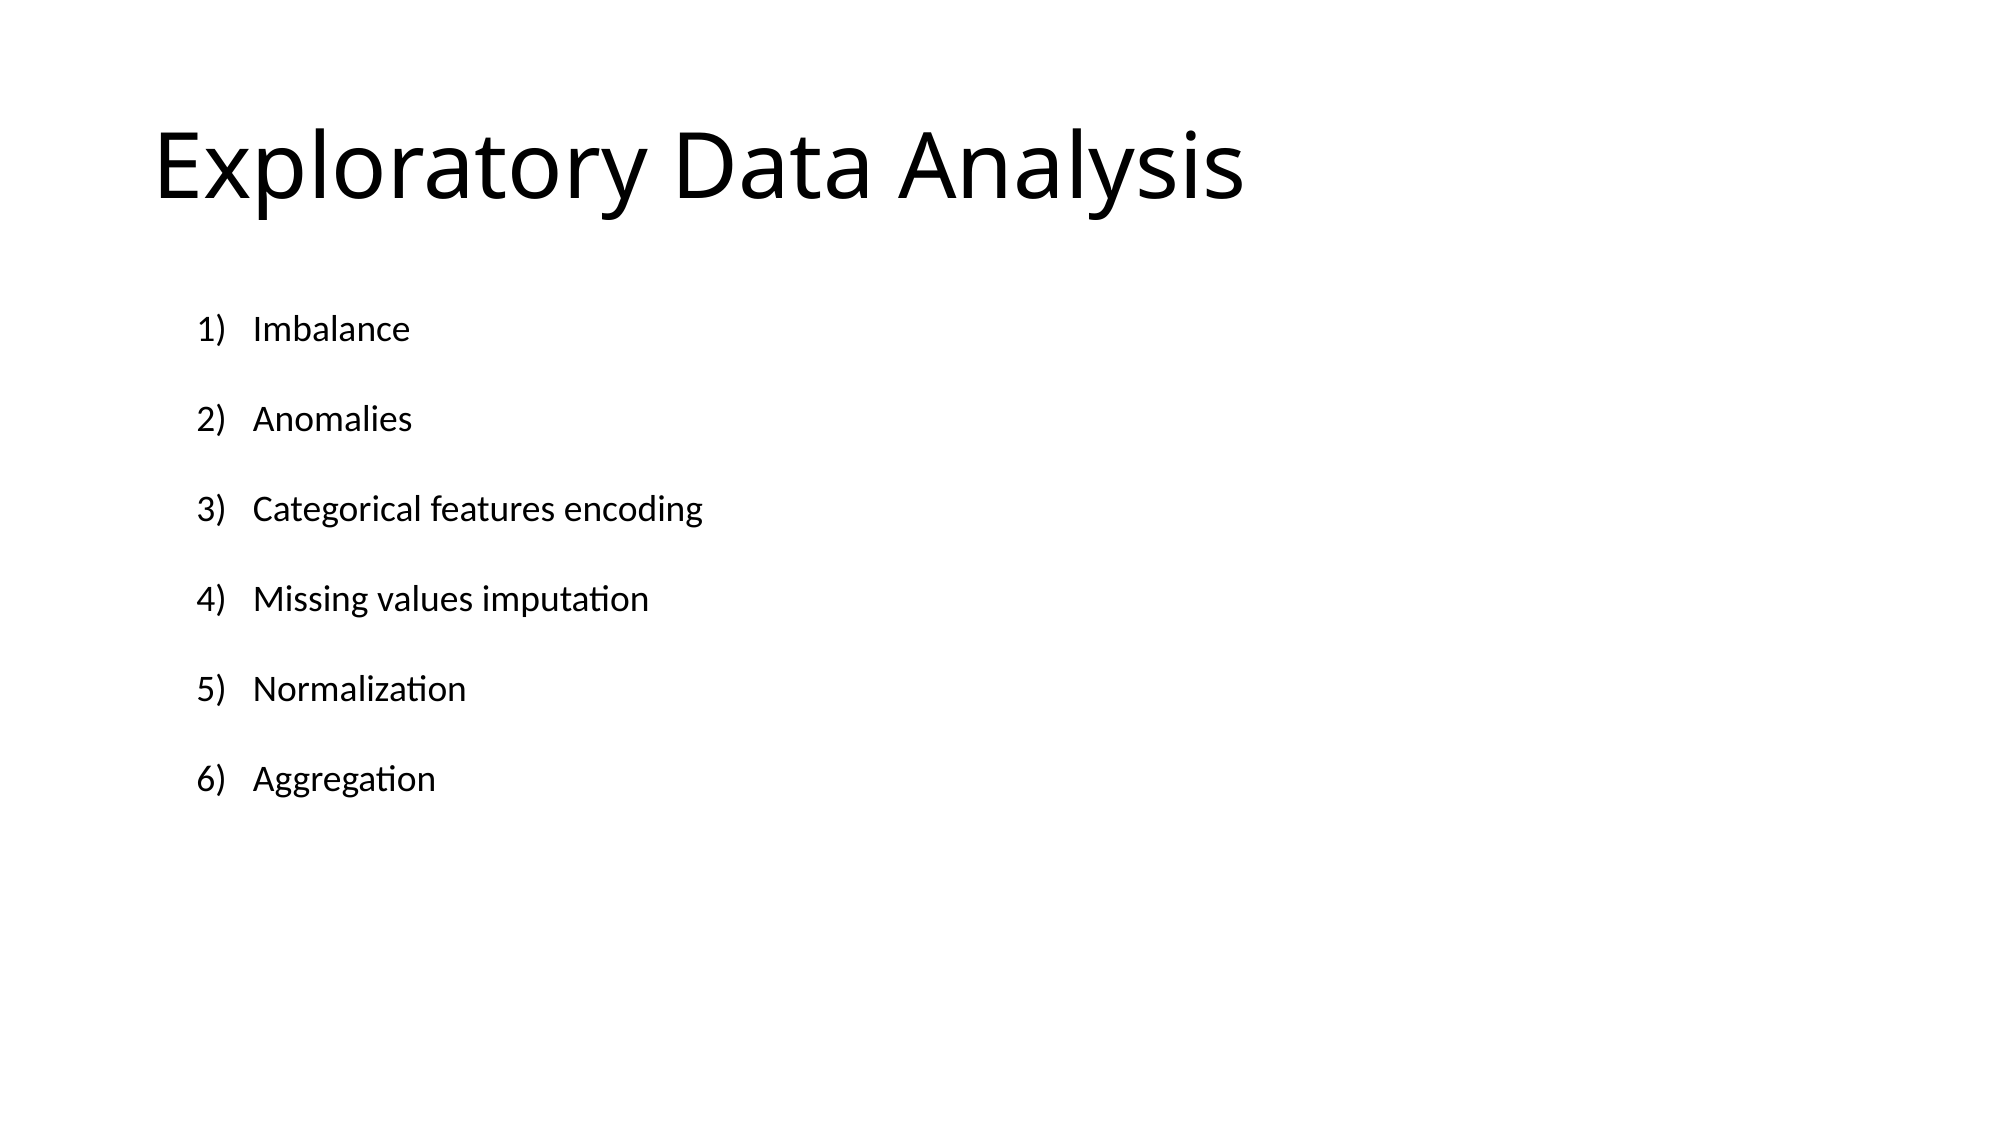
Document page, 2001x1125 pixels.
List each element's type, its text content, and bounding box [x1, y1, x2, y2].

title Exploratory Data Analysis [137, 59, 1863, 278]
text_box Imbalance Anomalies Categorical features encoding Missing values imputation Normalization Aggregation [181, 251, 1108, 807]
